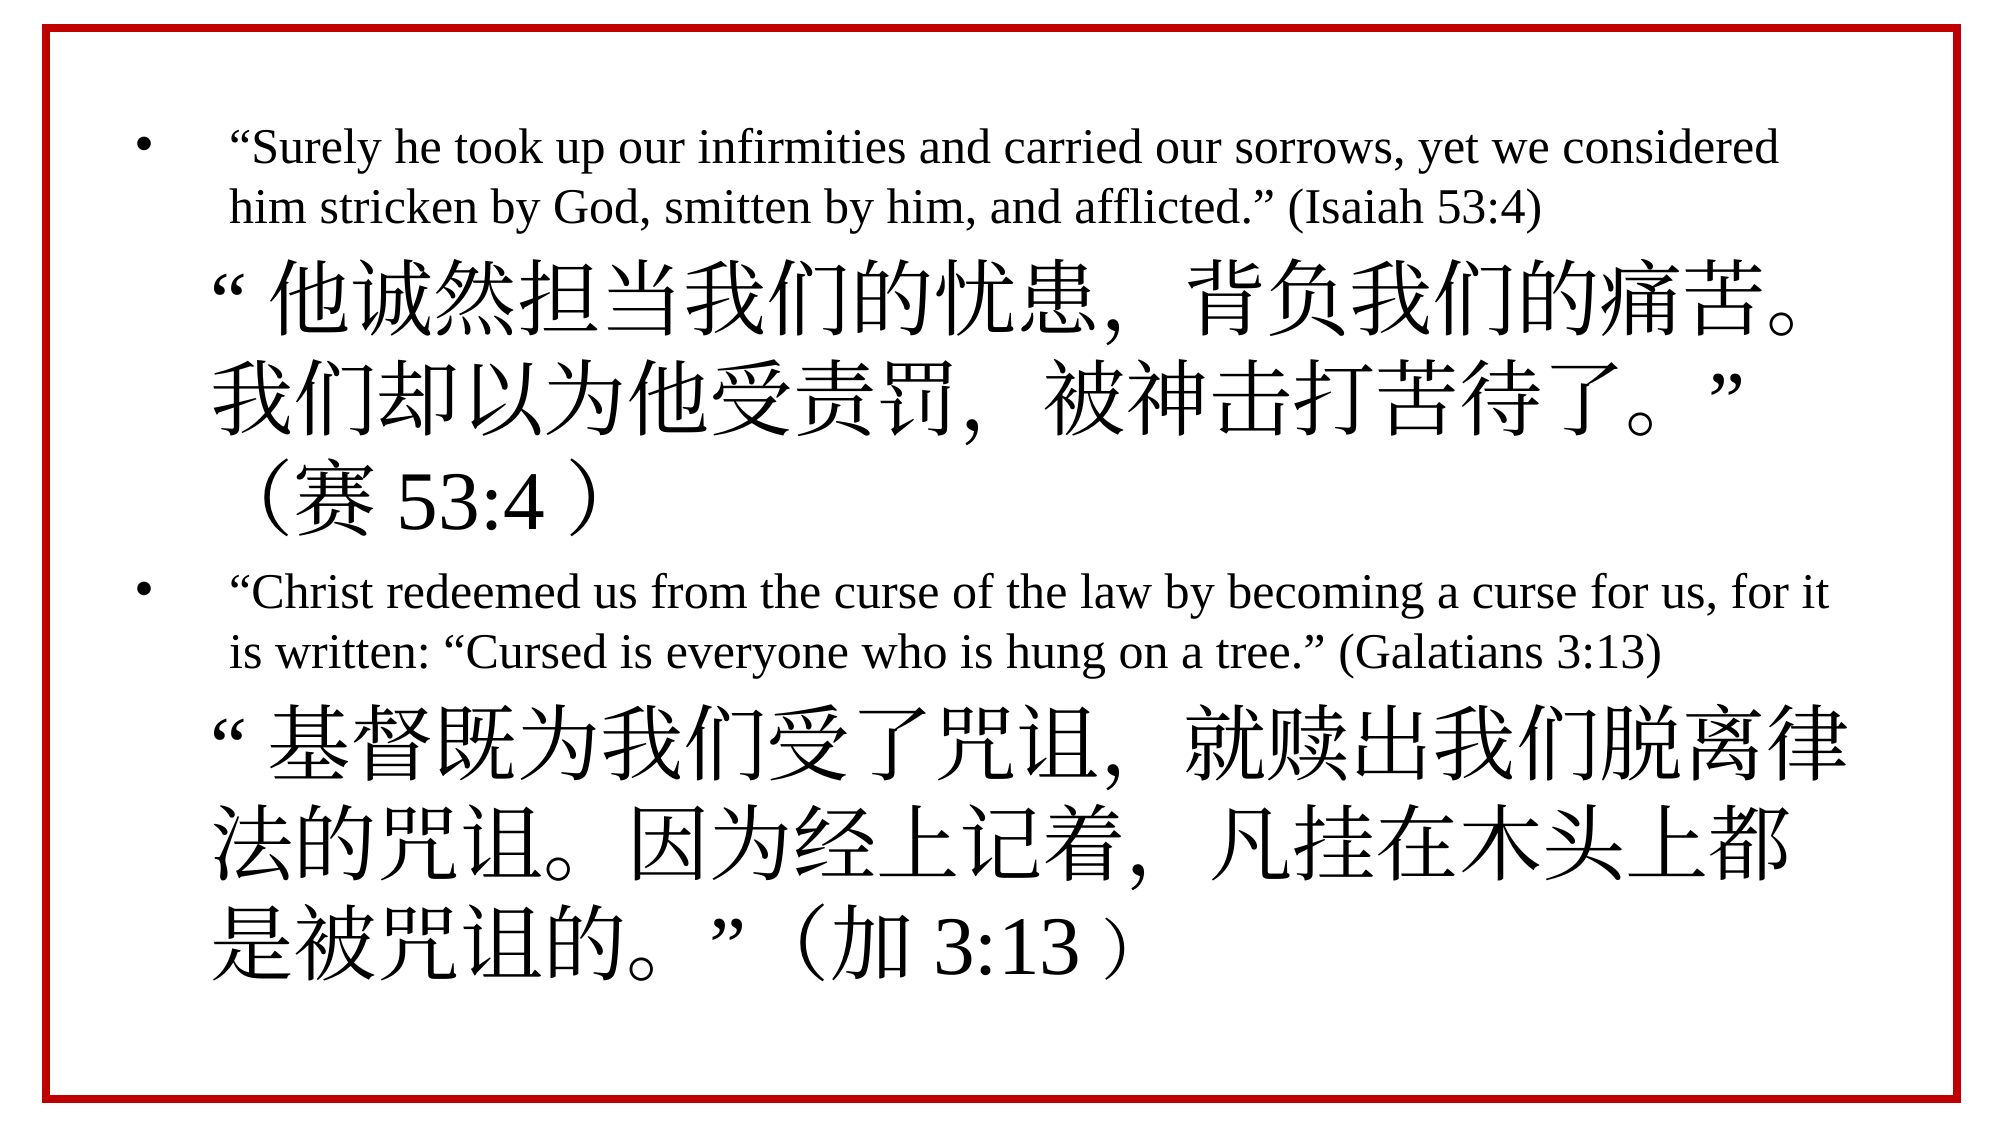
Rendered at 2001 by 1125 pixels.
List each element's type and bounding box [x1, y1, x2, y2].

text_box [45, 27, 1958, 1100]
